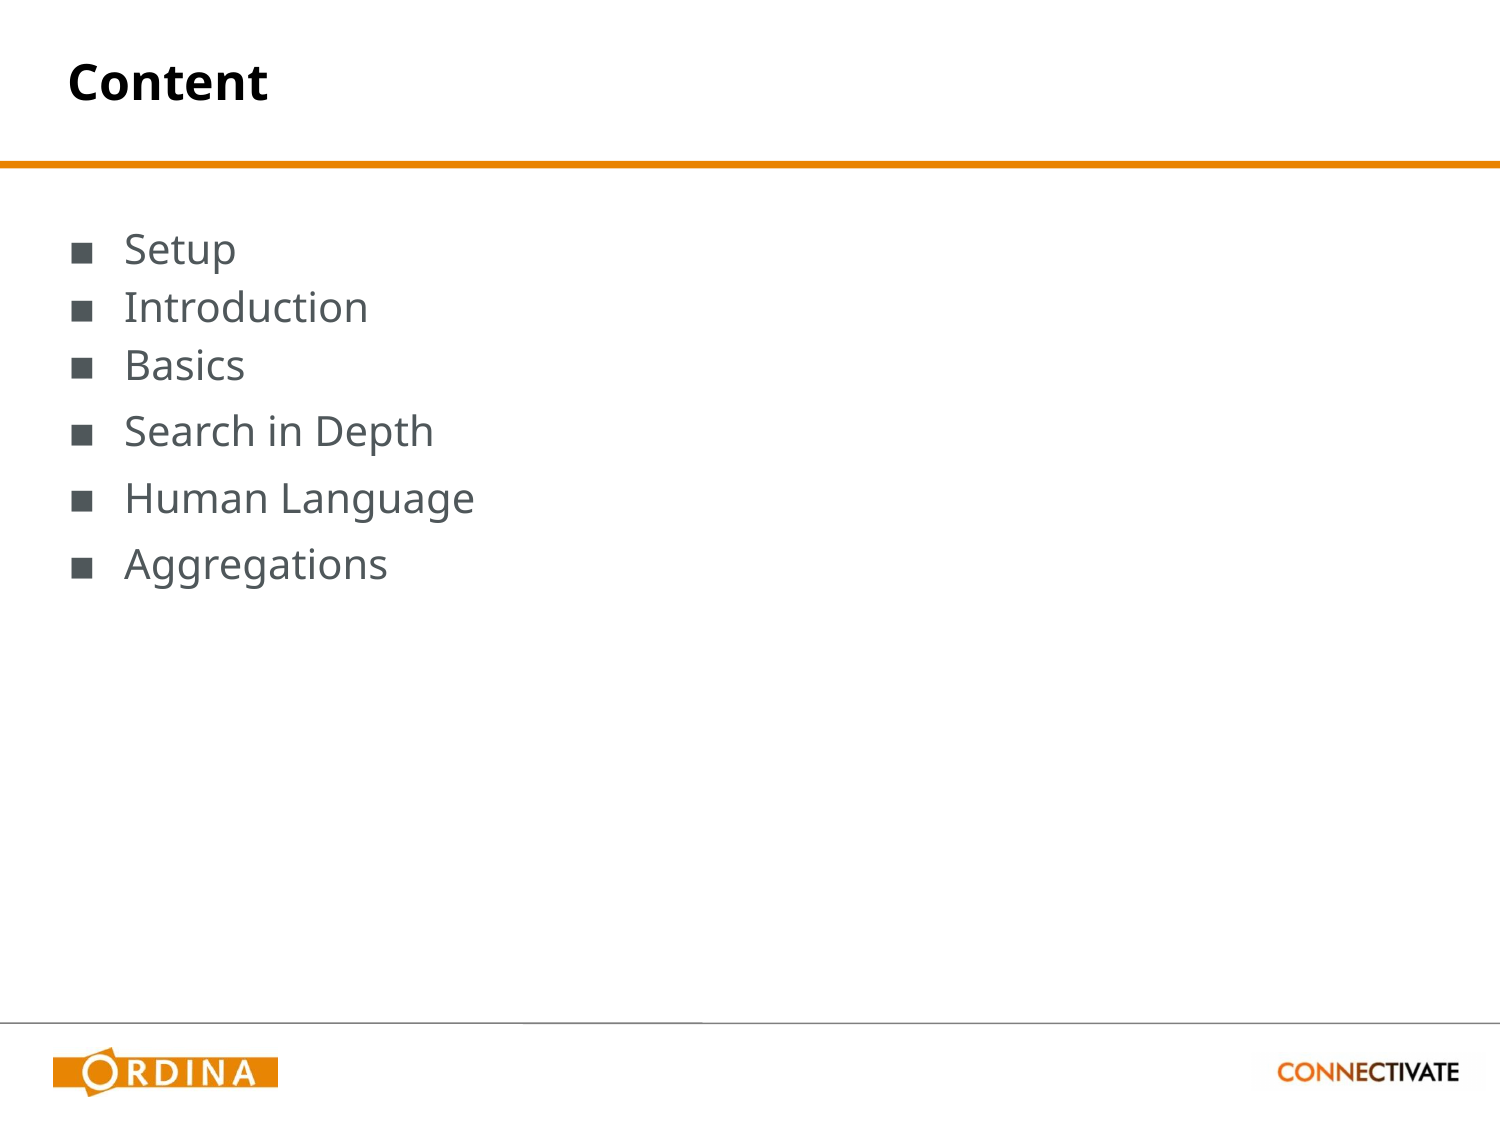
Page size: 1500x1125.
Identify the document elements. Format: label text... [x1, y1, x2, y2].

list Setup Introduction Basics Search in Depth Human Language Aggregations [53, 208, 1460, 1000]
picture [1252, 1053, 1486, 1091]
picture [53, 1047, 278, 1097]
title Content [53, 0, 1459, 161]
